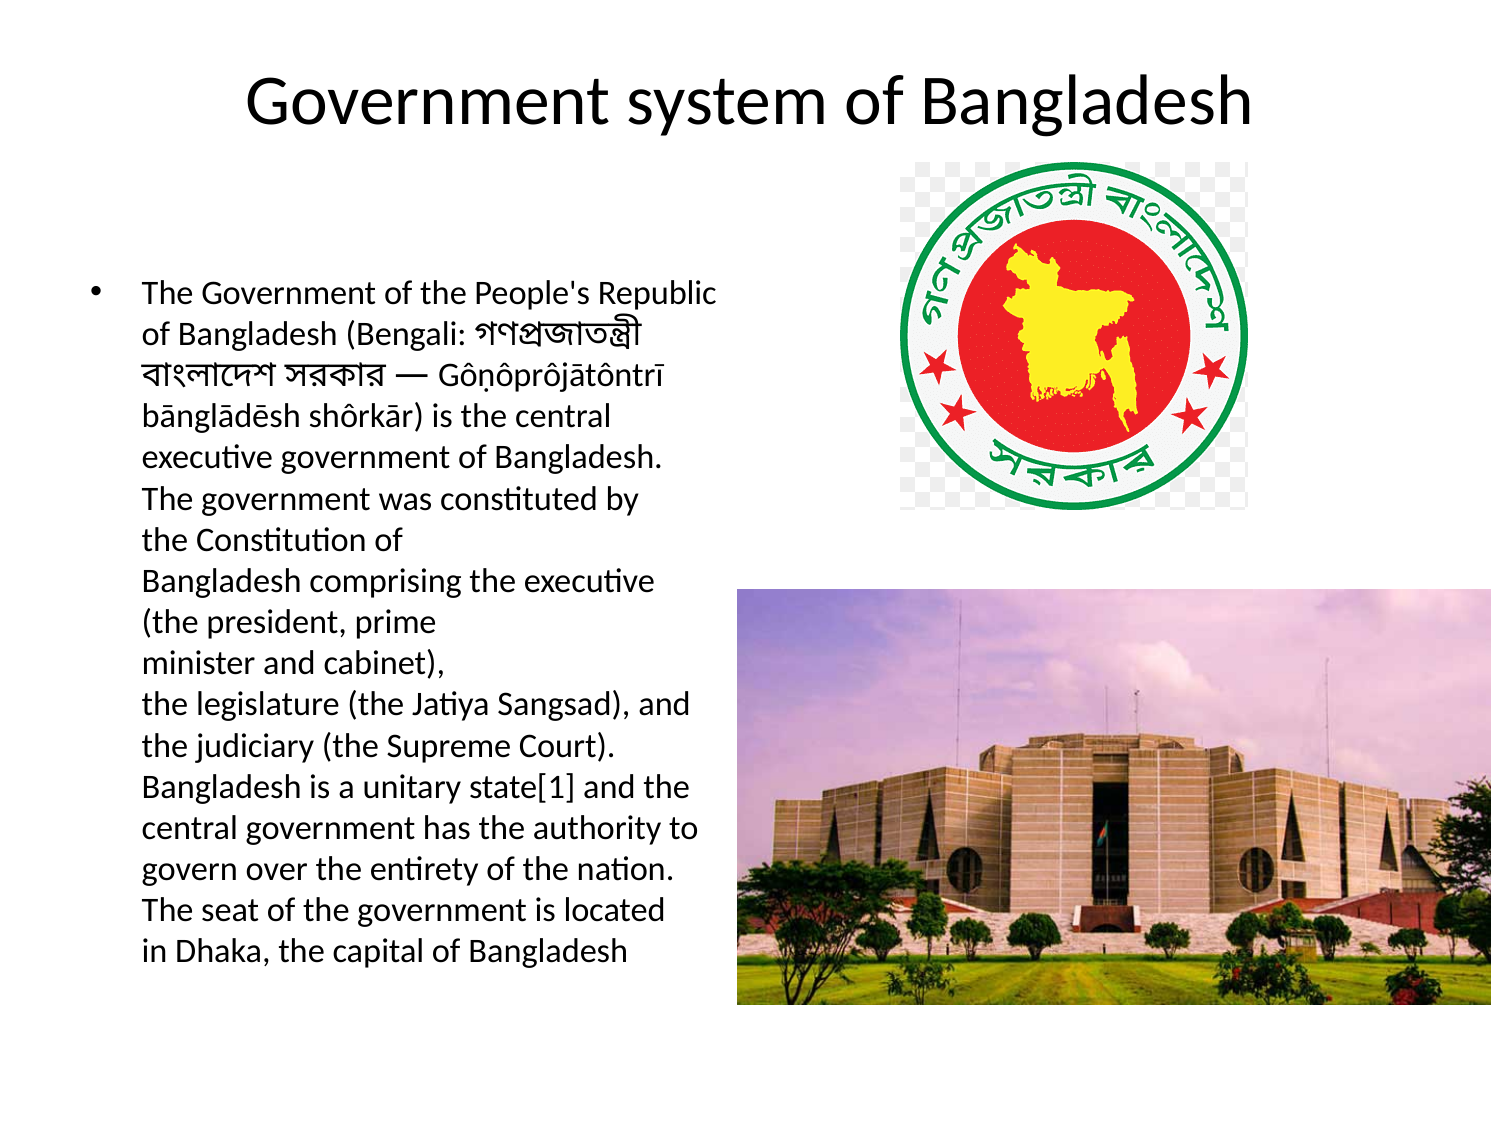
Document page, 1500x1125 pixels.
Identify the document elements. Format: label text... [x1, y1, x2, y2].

title Government system of Bangladesh [75, 45, 1425, 233]
picture [737, 588, 1491, 1006]
picture [899, 162, 1248, 511]
list The Government of the People's Republic of Bangladesh (Bengali: গণপ্রজাতন্ত্রী বাংলাদেশ সরকার — Gôṇôprôjātôntrī bānglādēsh shôrkār) is the central executive government of Bangladesh. The government was constituted by the Constitution of Bangladesh comprising the executive (the president, prime minister and cabinet), the legislature (the Jatiya Sangsad), and the judiciary (the Supreme Court). Bangladesh is a unitary state[1] and the central government has the authority to govern over the entirety of the nation. The seat of the government is located in Dhaka, the capital of Bangladesh [75, 262, 738, 1005]
